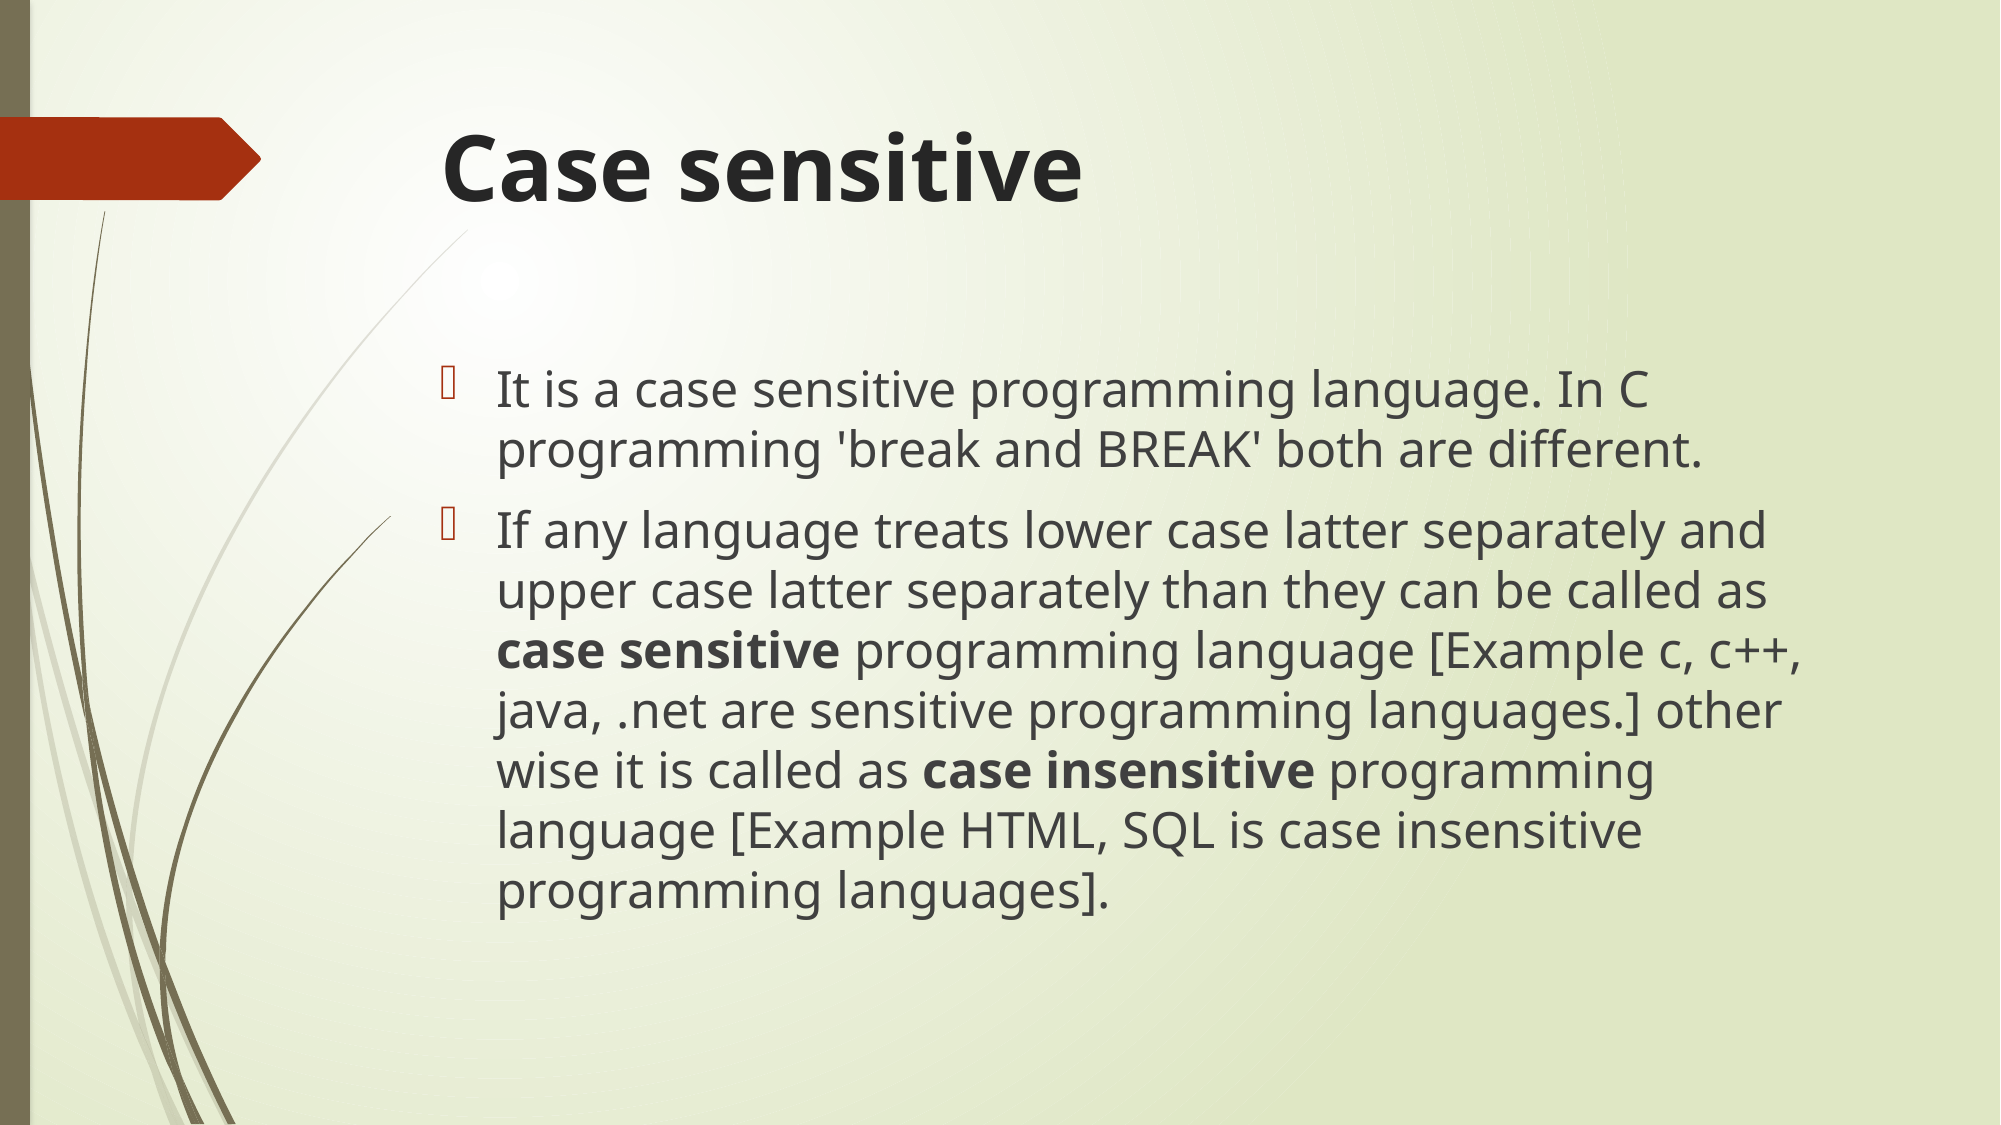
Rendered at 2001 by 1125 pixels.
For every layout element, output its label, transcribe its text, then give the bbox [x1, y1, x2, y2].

list It is a case sensitive programming language. In C programming 'break and BREAK' both are different. If any language treats lower case latter separately and upper case latter separately than they can be called as case sensitive programming language [Example c, c++, java, .net are sensitive programming languages.] other wise it is called as case insensitive programming language [Example HTML, SQL is case insensitive programming languages]. [424, 350, 1888, 970]
title Case sensitive [425, 102, 1888, 313]
